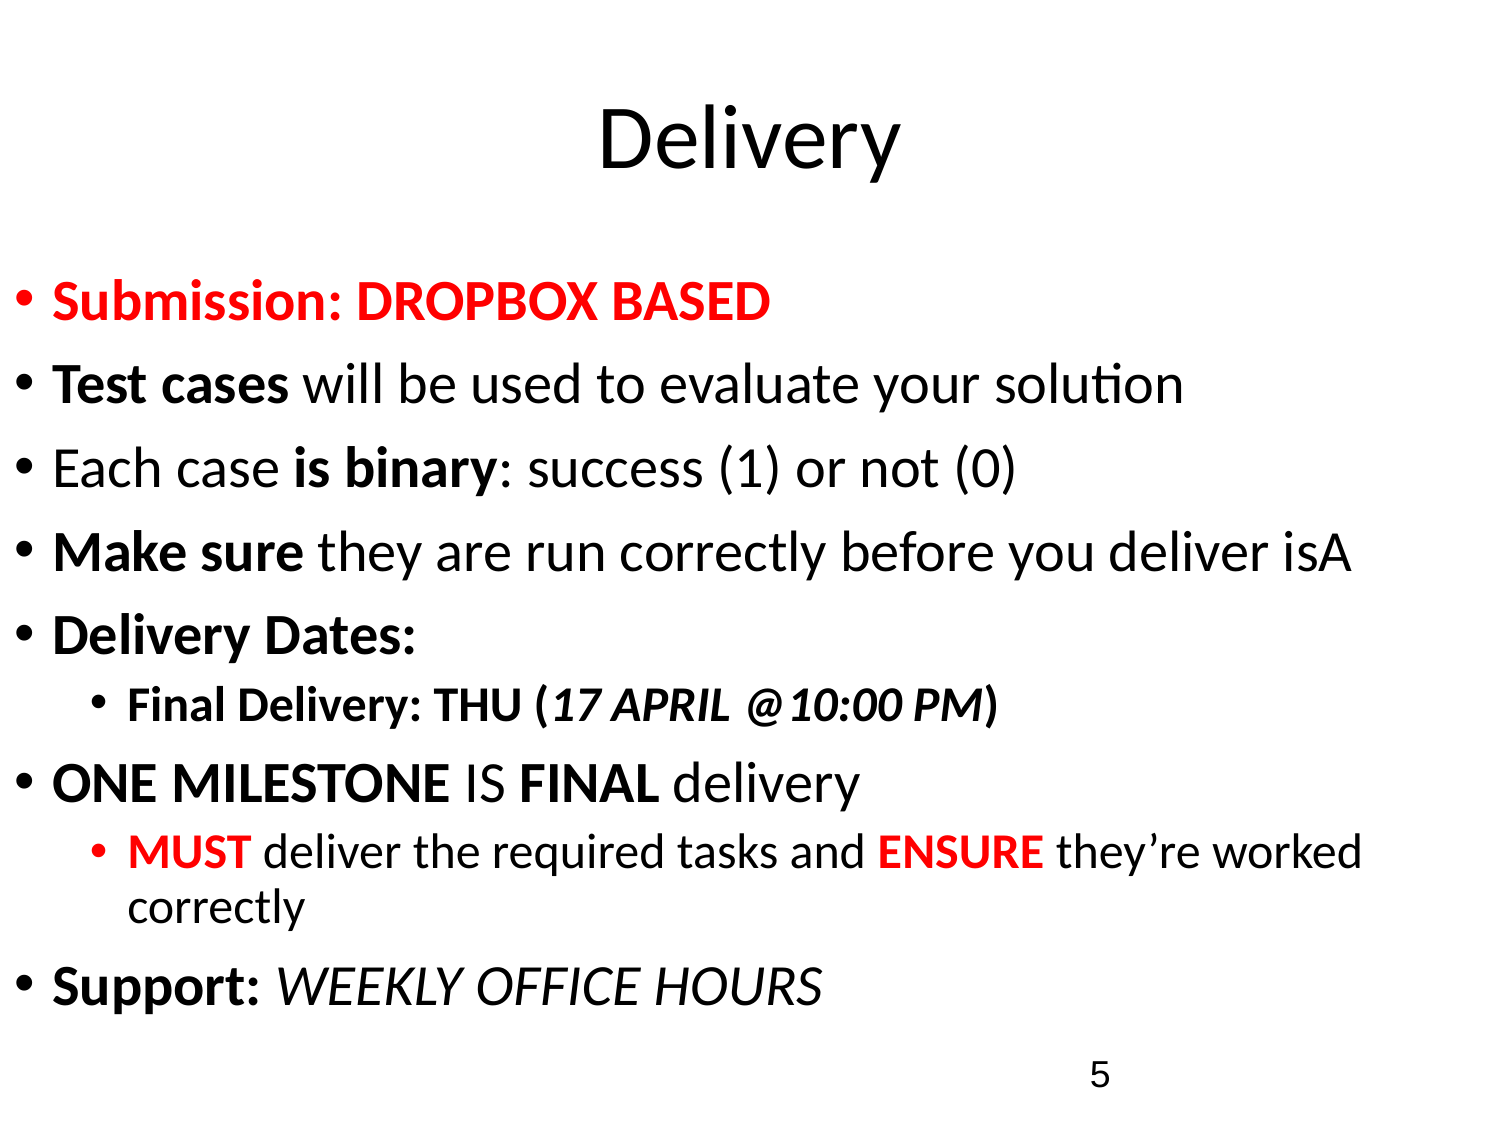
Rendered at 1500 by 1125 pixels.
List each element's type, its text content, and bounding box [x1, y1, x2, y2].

list Submission: DROPBOX BASED Test cases will be used to evaluate your solution Each case is binary: success (1) or not (0) Make sure they are run correctly before you deliver isA Delivery Dates: Final Delivery: THU (17 APRIL @10:00 PM) ONE MILESTONE IS FINAL delivery MUST deliver the required tasks and ENSURE they’re worked correctly Support: WEEKLY OFFICE HOURS [0, 262, 1500, 1063]
title Delivery [75, 45, 1425, 233]
slide_number 5 [1074, 1042, 1425, 1103]
